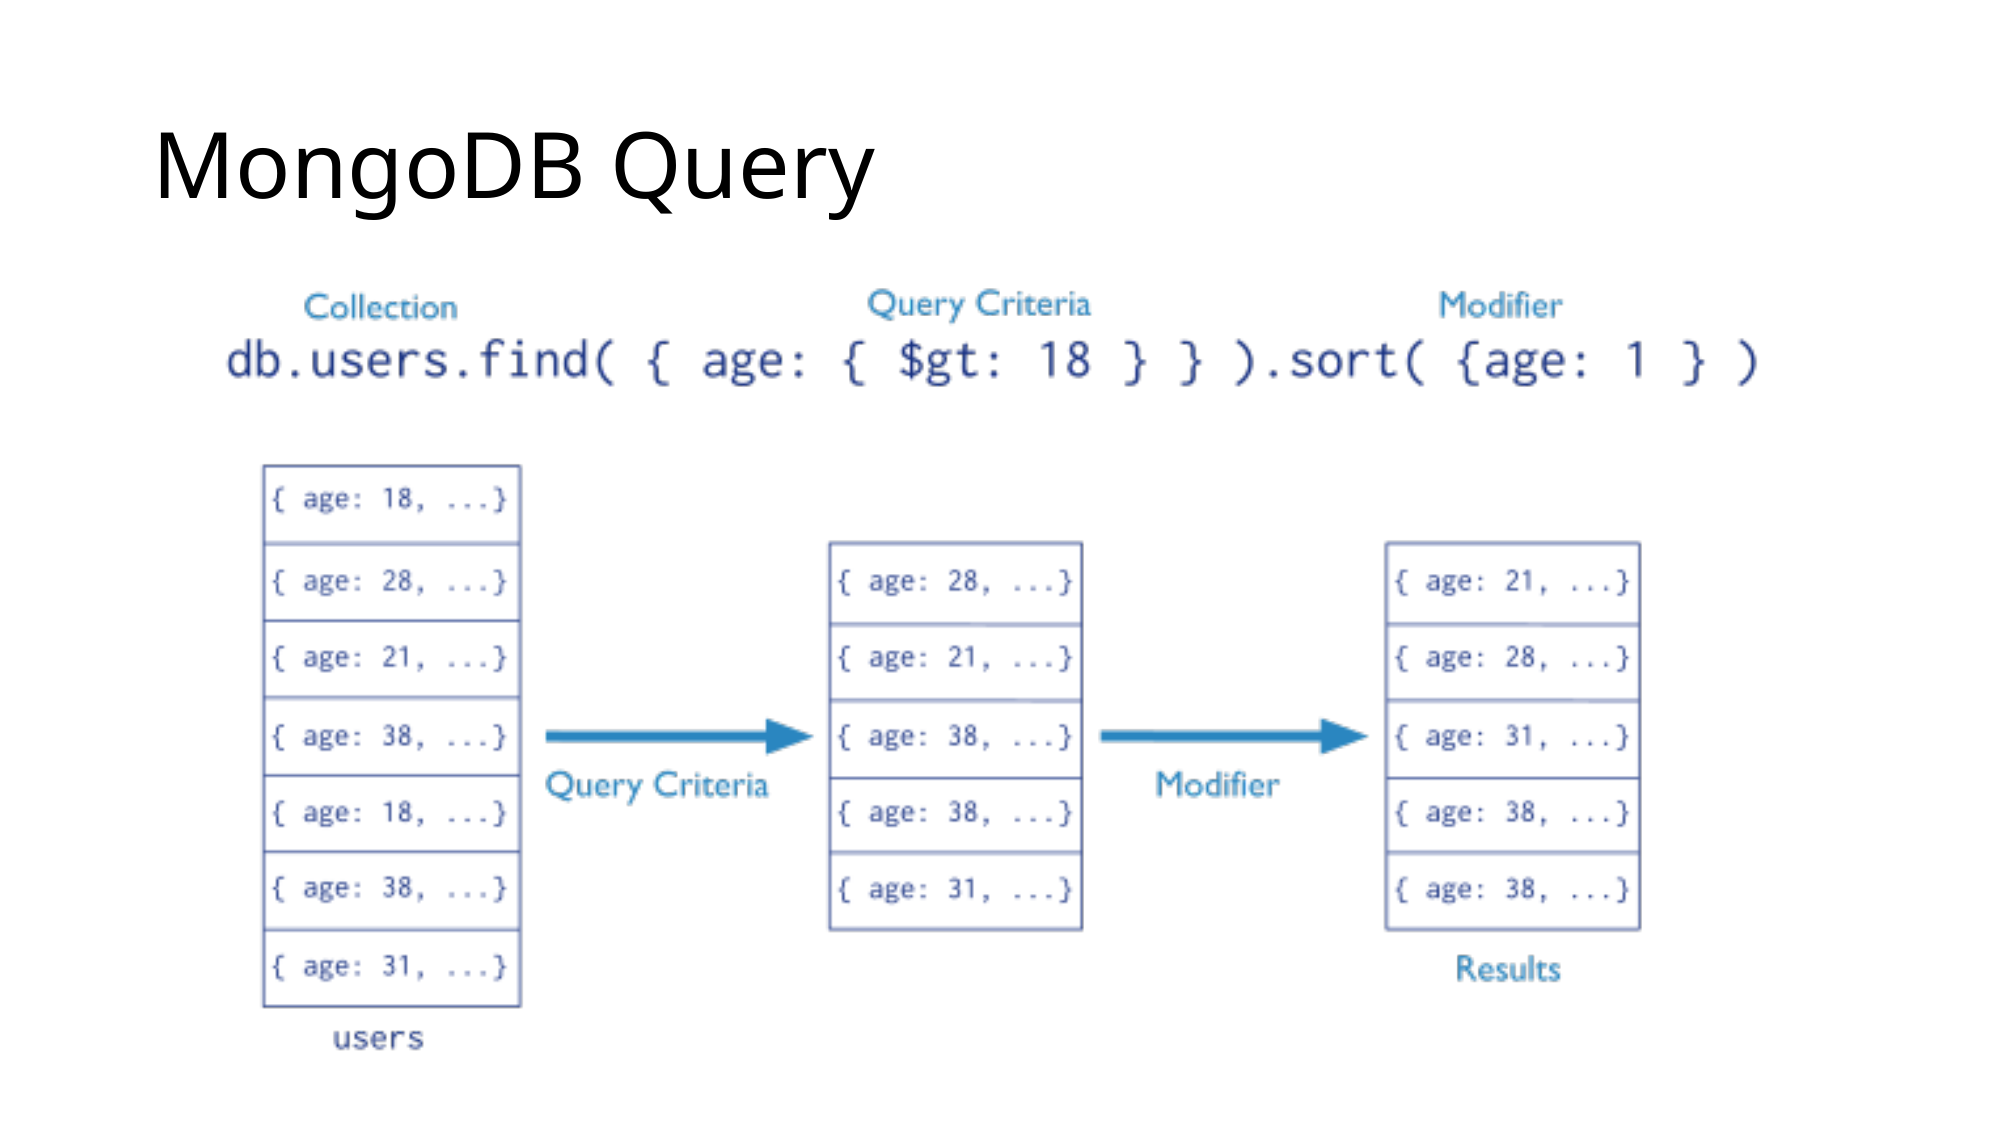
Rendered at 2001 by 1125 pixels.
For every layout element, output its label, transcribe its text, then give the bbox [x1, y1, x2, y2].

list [214, 274, 1786, 1061]
title MongoDB Query [137, 59, 1863, 278]
